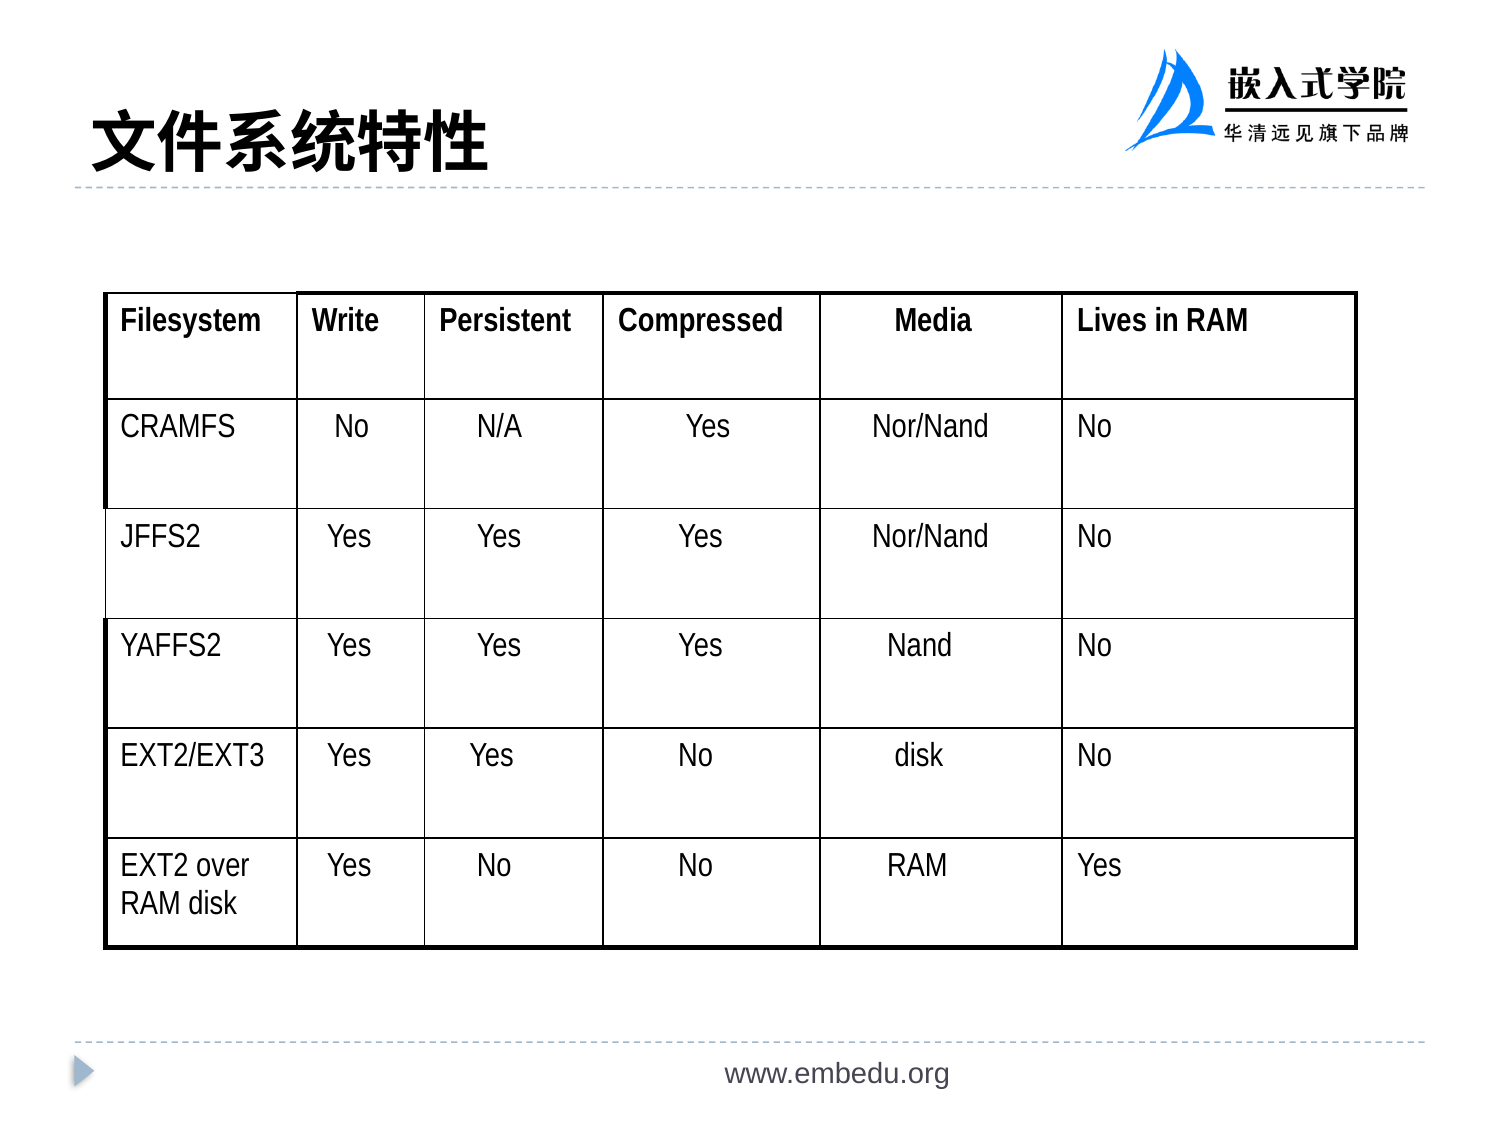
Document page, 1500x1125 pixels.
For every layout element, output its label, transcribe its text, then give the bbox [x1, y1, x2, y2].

table_cell RAM [821, 839, 1061, 945]
table_header Media [821, 295, 1061, 398]
table_cell disk [821, 729, 1061, 837]
table_header Lives in RAM [1063, 295, 1354, 398]
table_cell Yes [604, 509, 819, 618]
table_cell N/A [425, 400, 602, 508]
title 文件系统特性 [74, 24, 1426, 188]
table_cell Yes [298, 619, 424, 727]
table_cell Yes [298, 839, 424, 945]
table_cell Yes [298, 729, 424, 837]
footer www.embedu.org [600, 1046, 1075, 1125]
table_cell No [604, 729, 819, 837]
table_cell Nor/Nand [821, 400, 1061, 508]
table_cell No [425, 839, 602, 945]
table_cell Yes [425, 619, 602, 727]
table_cell No [1063, 619, 1354, 727]
table_cell CRAMFS [108, 400, 296, 508]
table_cell Yes [298, 509, 424, 618]
table_cell No [1063, 729, 1354, 837]
table_cell JFFS2 [106, 509, 296, 618]
table_cell Yes [425, 729, 602, 837]
table_cell EXT2/EXT3 [108, 729, 296, 837]
table_cell YAFFS2 [108, 619, 296, 727]
table_header Write [298, 295, 424, 398]
table_cell Yes [604, 400, 819, 508]
table_cell No [1063, 400, 1354, 508]
table_cell Nor/Nand [821, 509, 1061, 618]
table_cell EXT2 over RAM disk [108, 839, 296, 945]
table_header Filesystem [108, 294, 296, 398]
table_header Compressed [604, 295, 819, 398]
table_header Persistent [425, 295, 602, 398]
table_cell Yes [425, 509, 602, 618]
table_cell Yes [604, 619, 819, 727]
table_cell No [298, 400, 424, 508]
table_cell No [604, 839, 819, 945]
table_cell Nand [821, 619, 1061, 727]
table_cell Yes [1063, 839, 1354, 945]
table_cell No [1063, 509, 1354, 618]
